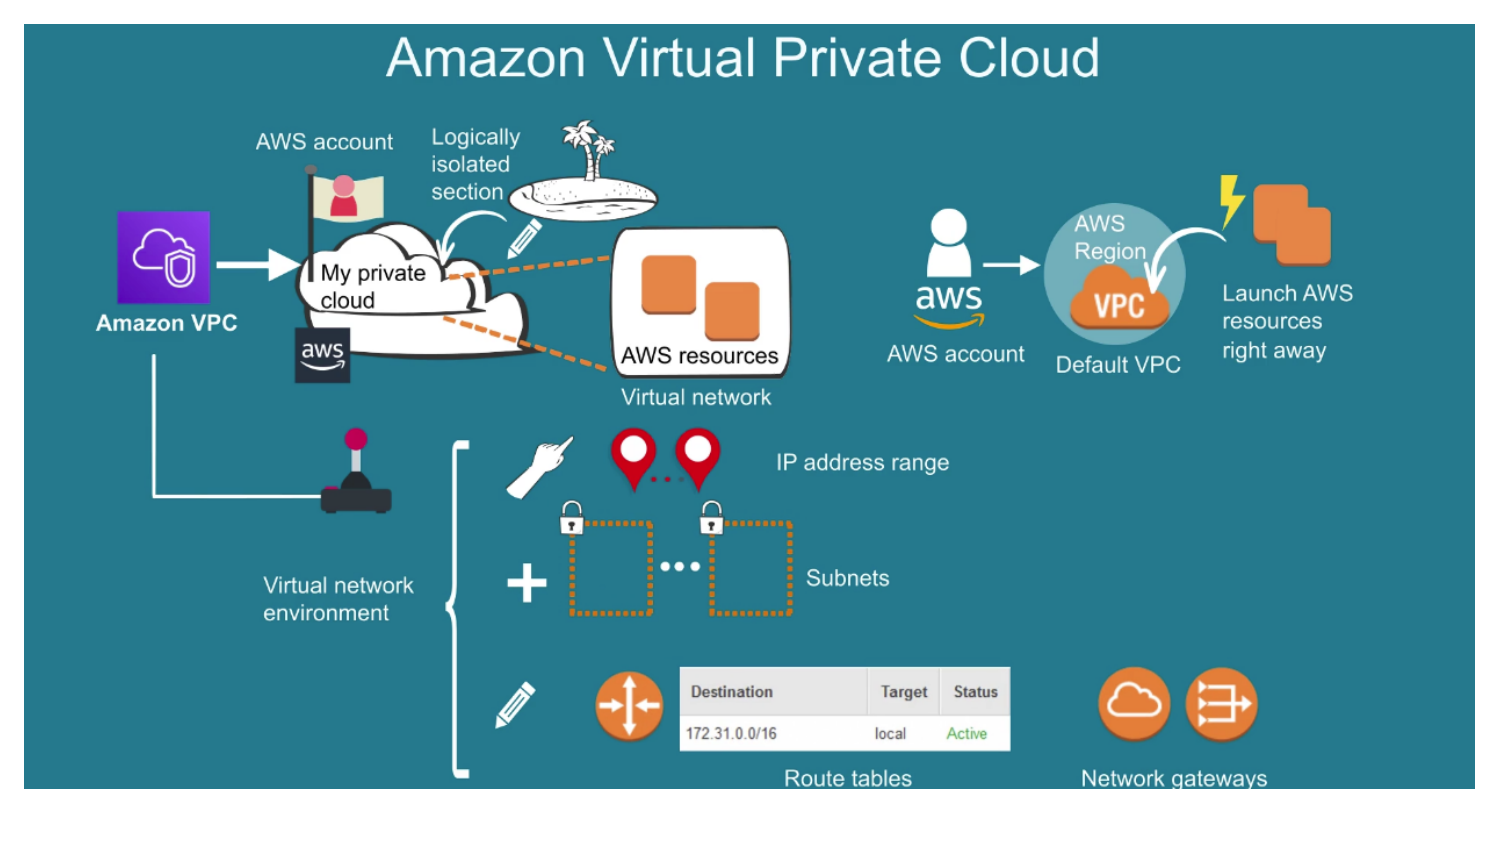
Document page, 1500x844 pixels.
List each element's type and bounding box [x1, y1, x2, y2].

picture [24, 24, 1476, 789]
